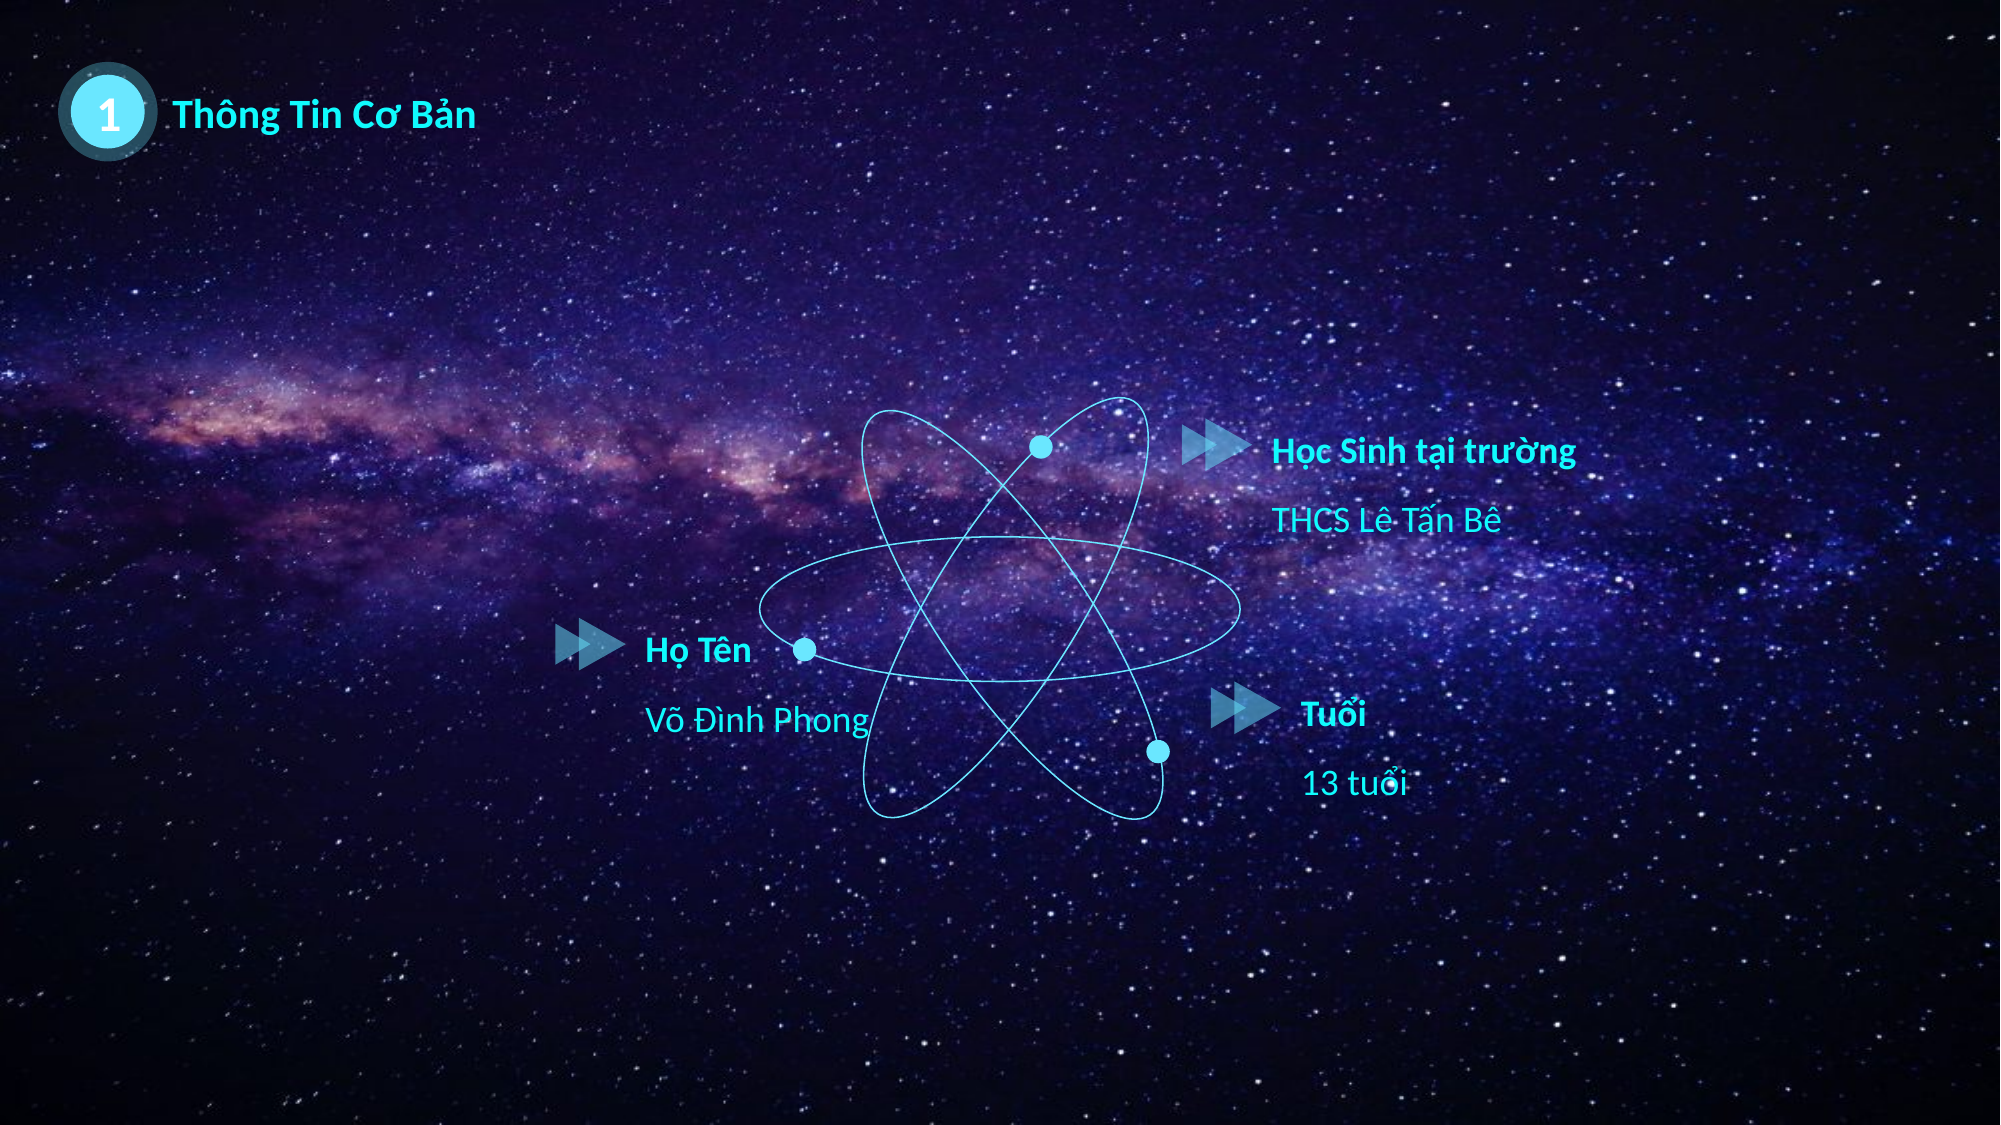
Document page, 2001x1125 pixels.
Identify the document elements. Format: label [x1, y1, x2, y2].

text_box [759, 364, 1241, 858]
text_box [555, 617, 1154, 741]
text_box [1241, 418, 1830, 542]
picture [0, 0, 2000, 1125]
text_box [1210, 681, 1809, 805]
text_box [58, 61, 158, 162]
